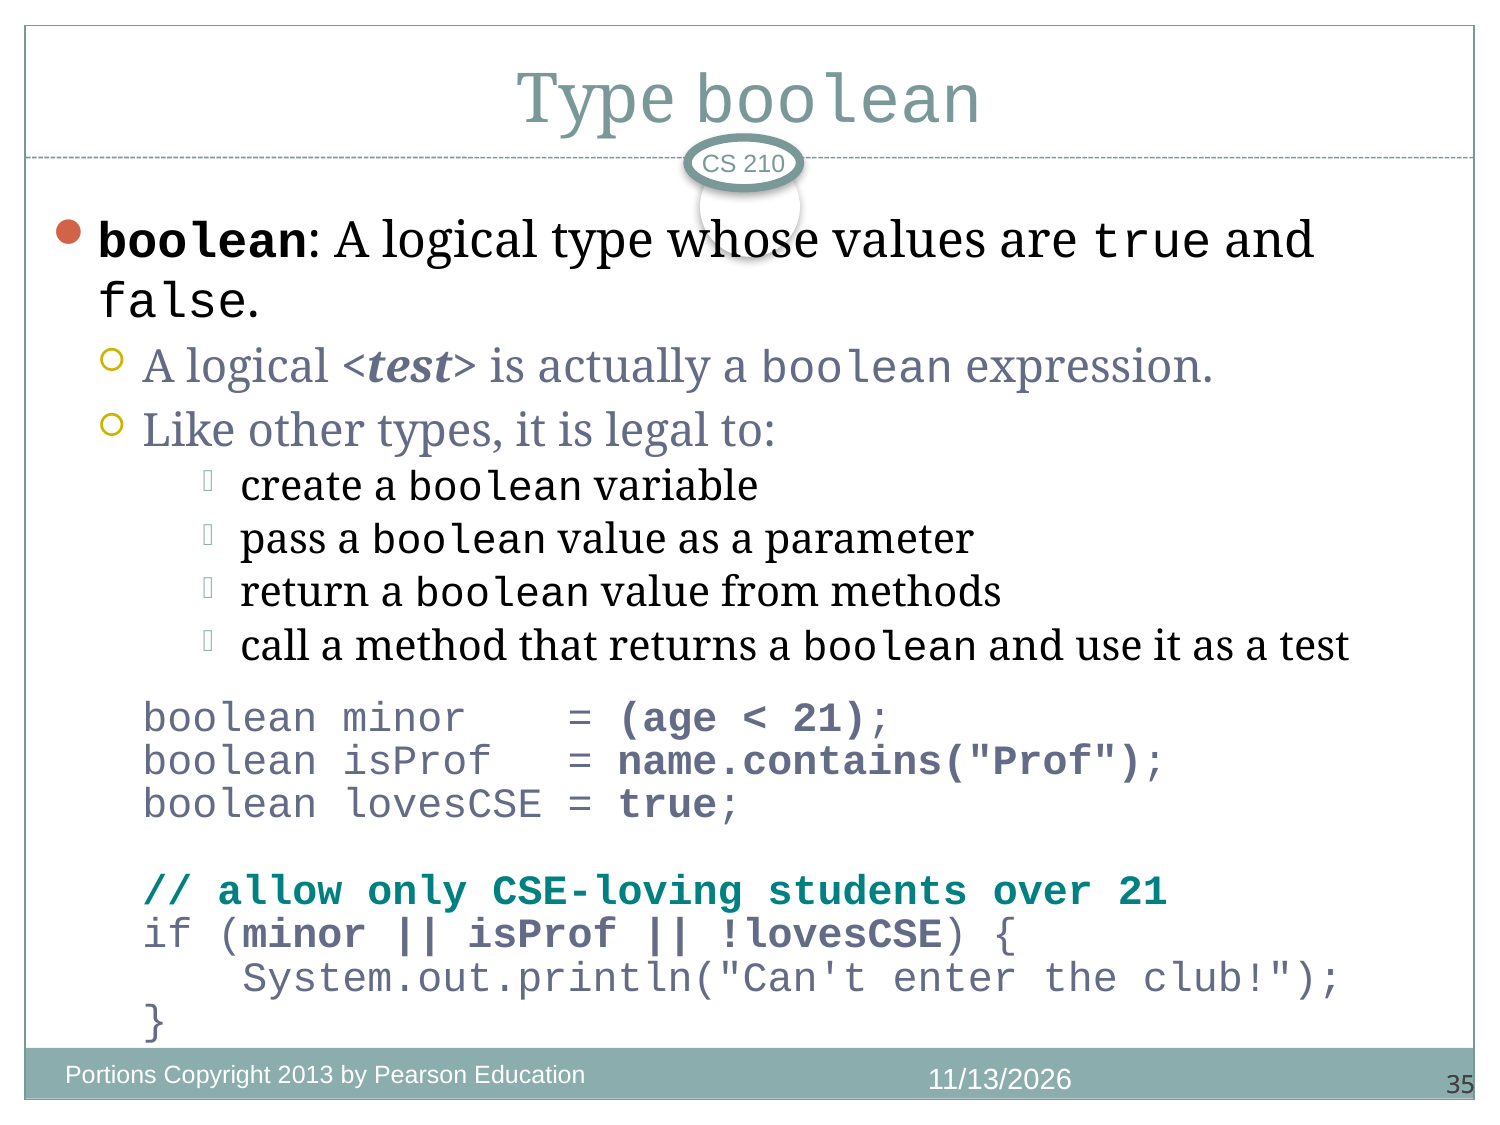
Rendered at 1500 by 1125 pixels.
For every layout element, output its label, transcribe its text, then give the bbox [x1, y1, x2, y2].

list boolean: A logical type whose values are true and false. A logical <test> is actually a boolean expression. Like other types, it is legal to: create a boolean variable pass a boolean value as a parameter return a boolean value from methods call a method that returns a boolean and use it as a test boolean minor = (age < 21); boolean isProf = name.contains("Prof"); boolean lovesCSE = true; // allow only CSE-loving students over 21 if (minor || isProf || !lovesCSE) { System.out.println("Can't enter the club!"); } [37, 200, 1463, 1038]
title Type boolean [49, 37, 1450, 144]
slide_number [837, 1052, 1088, 1113]
slide_number CS 210 [675, 137, 813, 188]
footer Portions Copyright 2013 by Pearson Education [50, 1051, 663, 1112]
